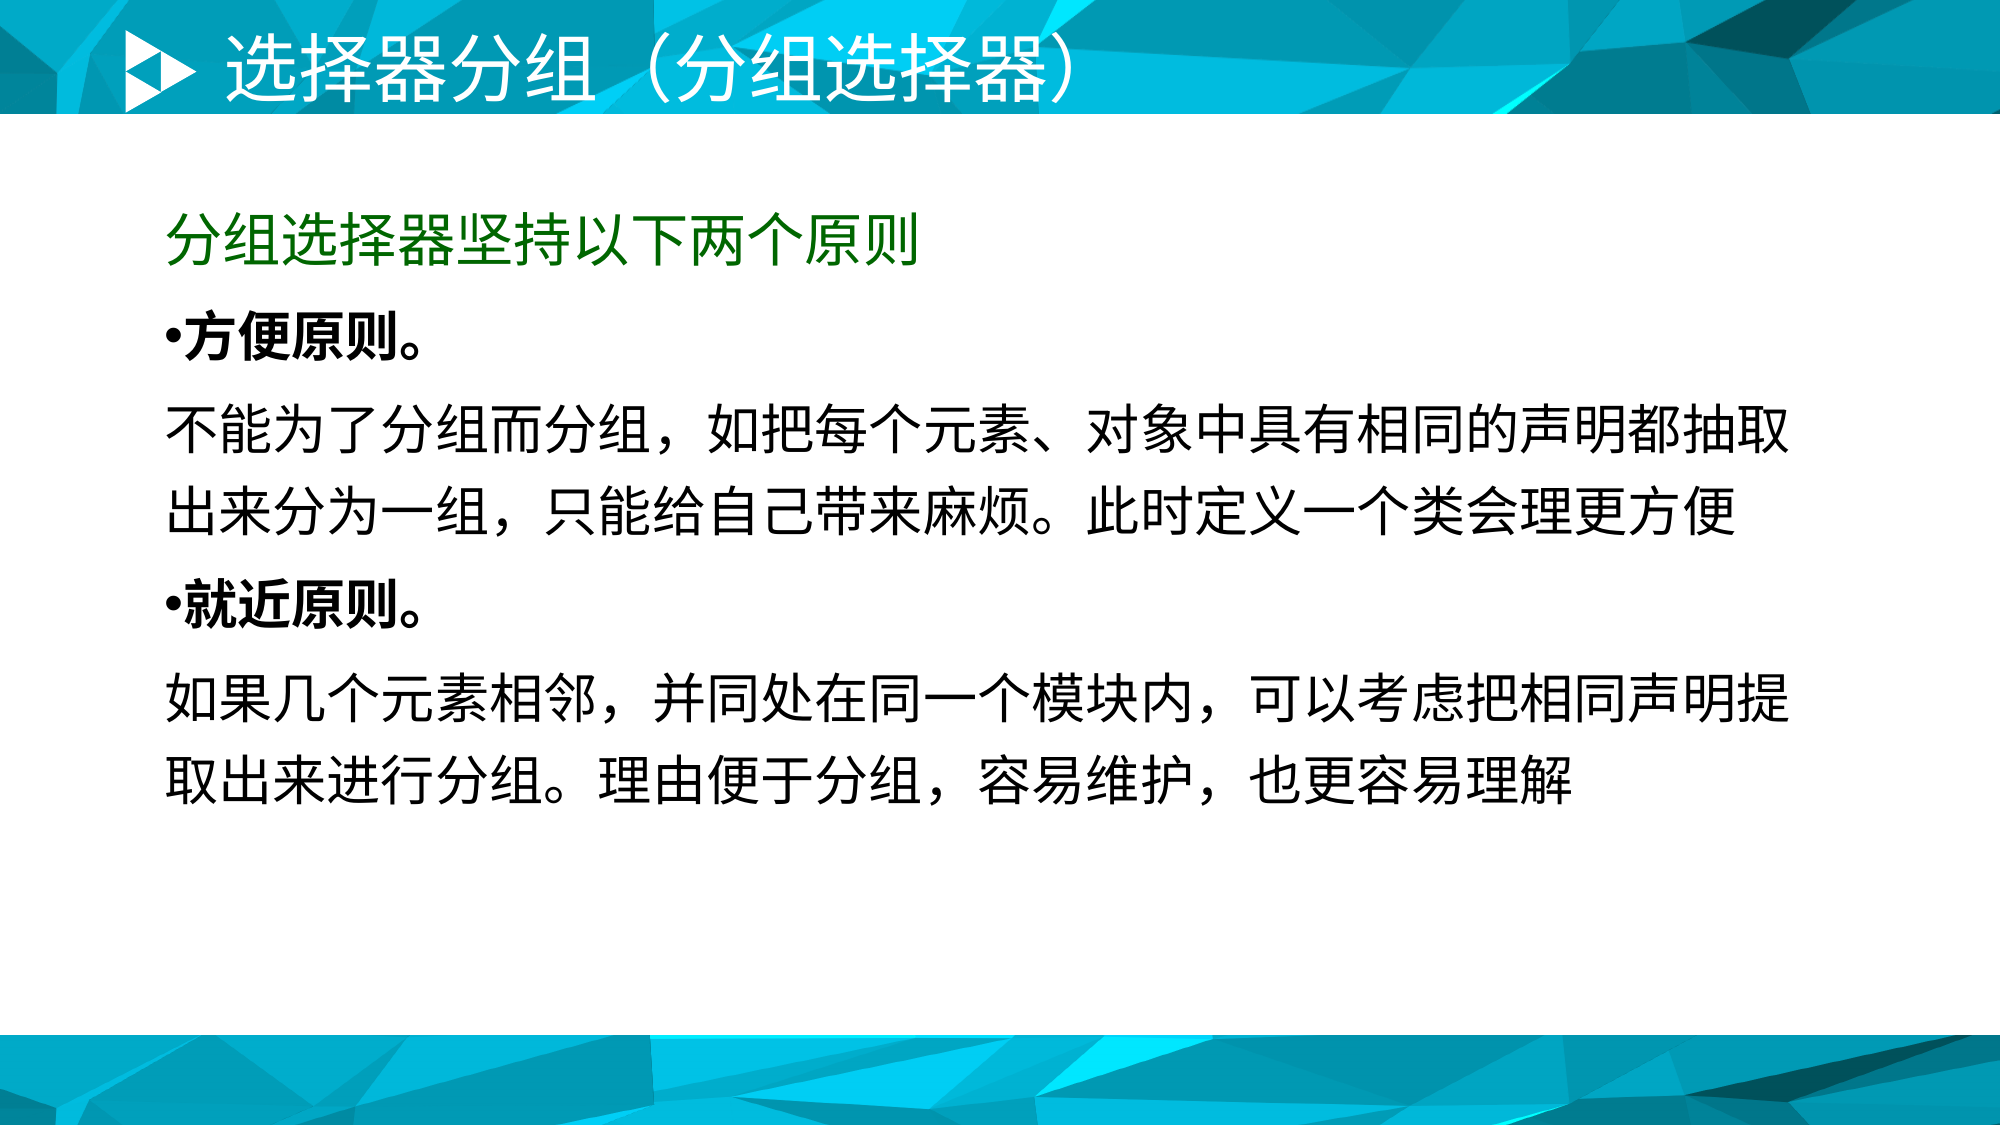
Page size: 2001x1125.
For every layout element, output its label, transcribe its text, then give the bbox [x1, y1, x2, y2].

picture [0, 0, 2000, 114]
text_box 分组选择器坚持以下两个原则 方便原则。 不能为了分组而分组，如把每个元素、对象中具有相同的声明都抽取出来分为一组，只能给自己带来麻烦。此时定义一个类会理更方便 就近原则。 如果几个元素相邻，并同处在同一个模块内，可以考虑把相同声明提取出来进行分组。理由便于分组，容易维护，也更容易理解 [149, 184, 1837, 819]
picture [0, 1035, 2000, 1125]
text_box 选择器分组（分组选择器） [208, 13, 1658, 115]
